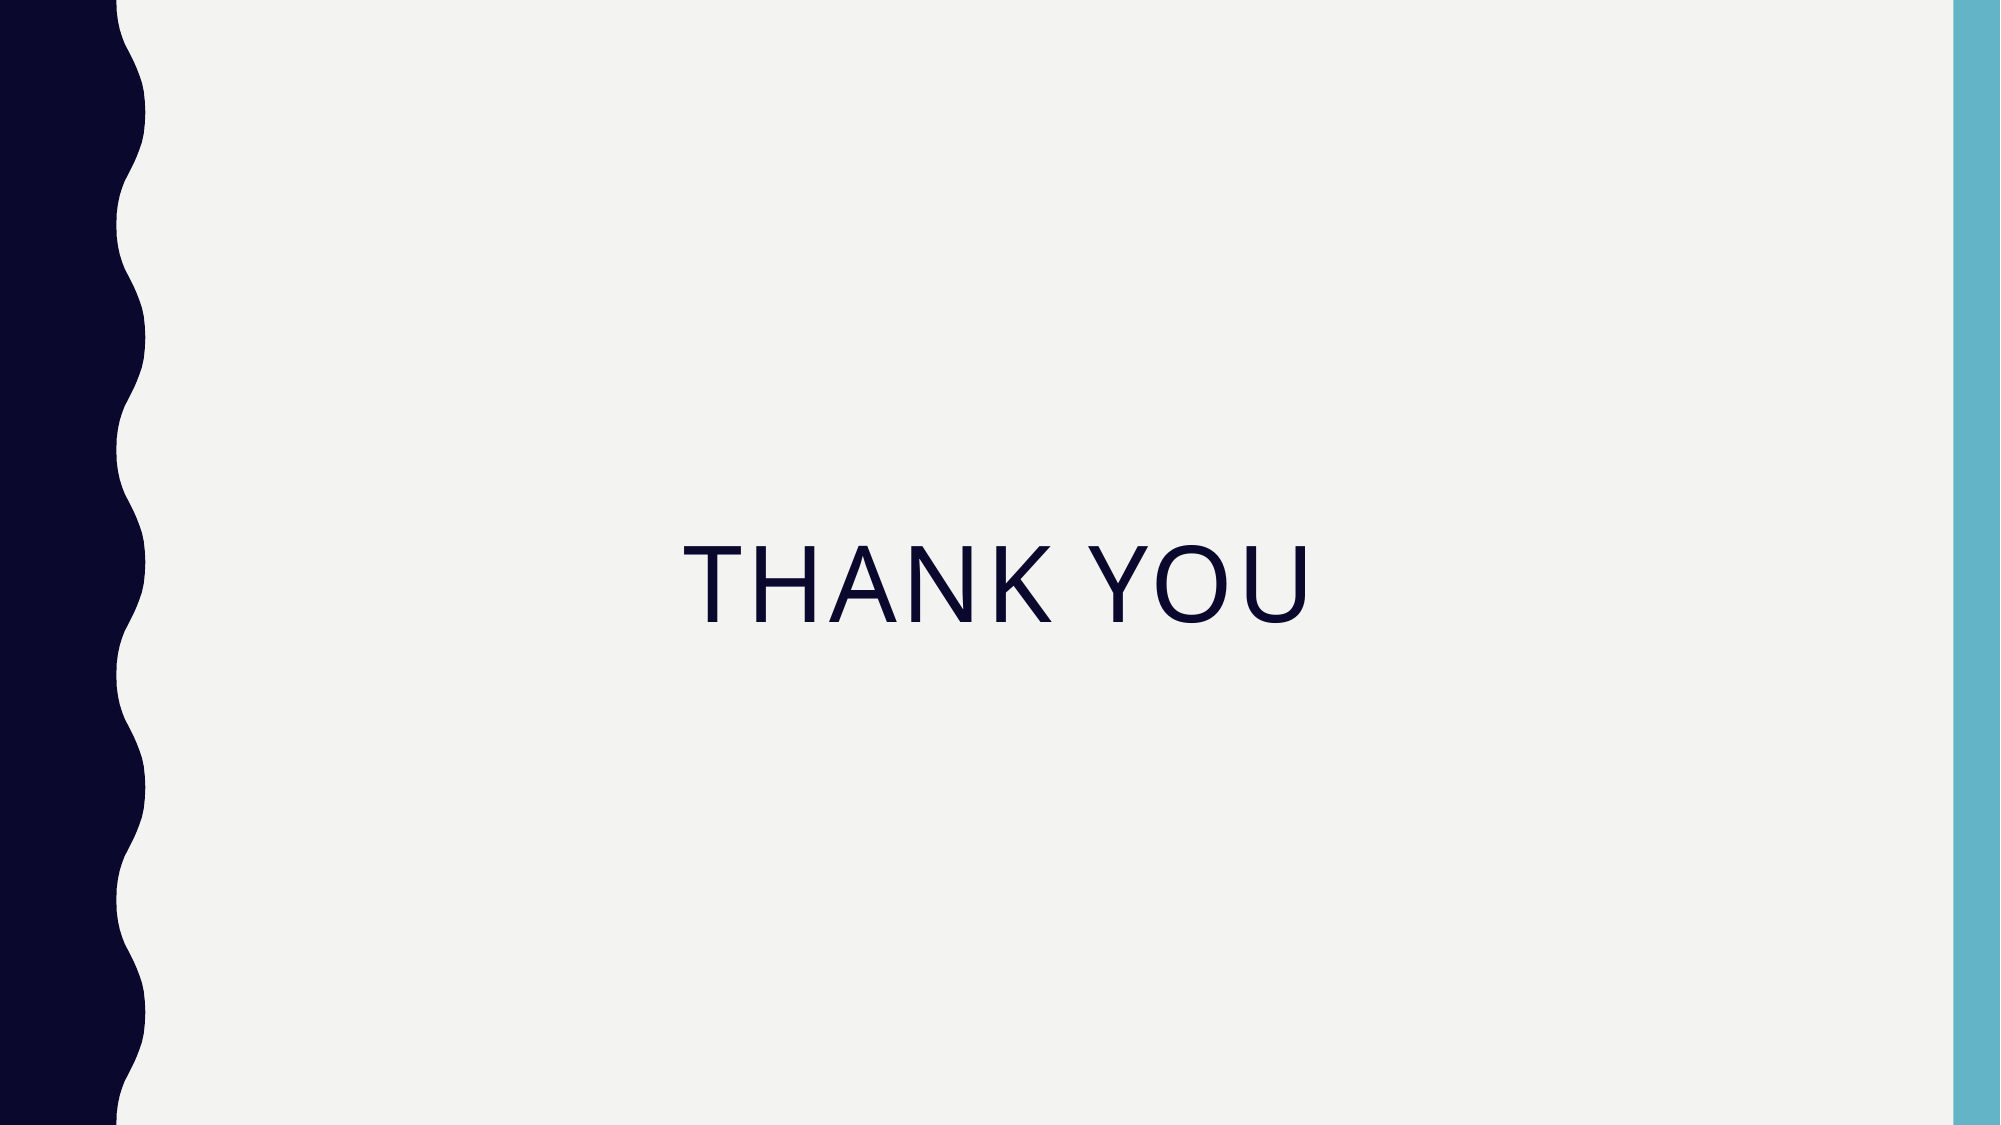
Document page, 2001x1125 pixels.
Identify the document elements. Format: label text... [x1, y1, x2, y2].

title THANK YOU [165, 523, 1835, 769]
